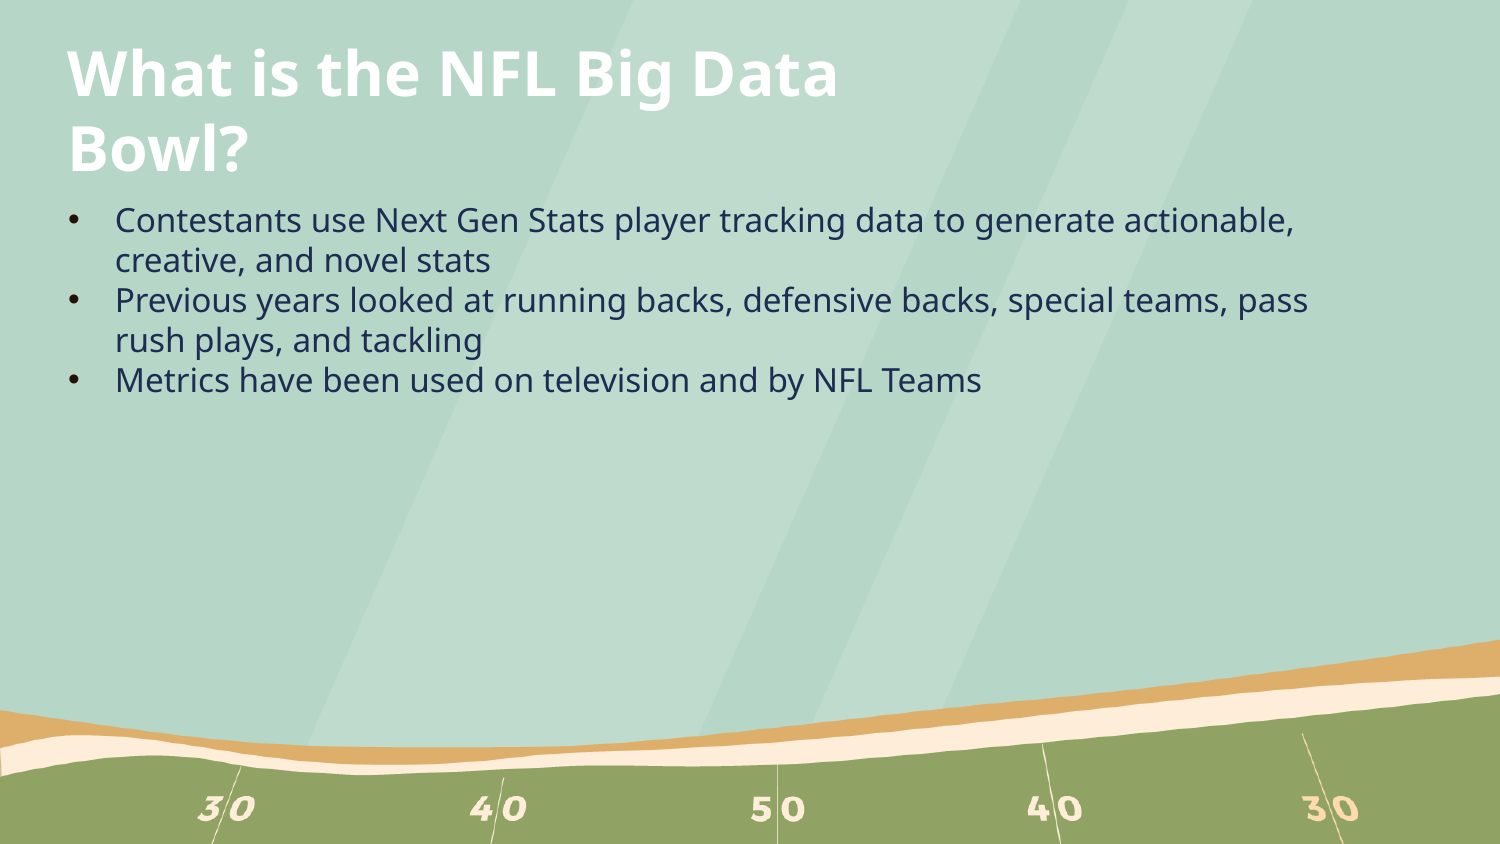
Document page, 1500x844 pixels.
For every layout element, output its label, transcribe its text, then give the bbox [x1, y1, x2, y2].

picture [0, 0, 1500, 844]
subtitle Contestants use Next Gen Stats player tracking data to generate actionable, creative, and novel stats Previous years looked at running backs, defensive backs, special teams, pass rush plays, and tackling Metrics have been used on television and by NFL Teams [53, 184, 1335, 477]
title What is the NFL Big Data Bowl? [52, 34, 978, 184]
